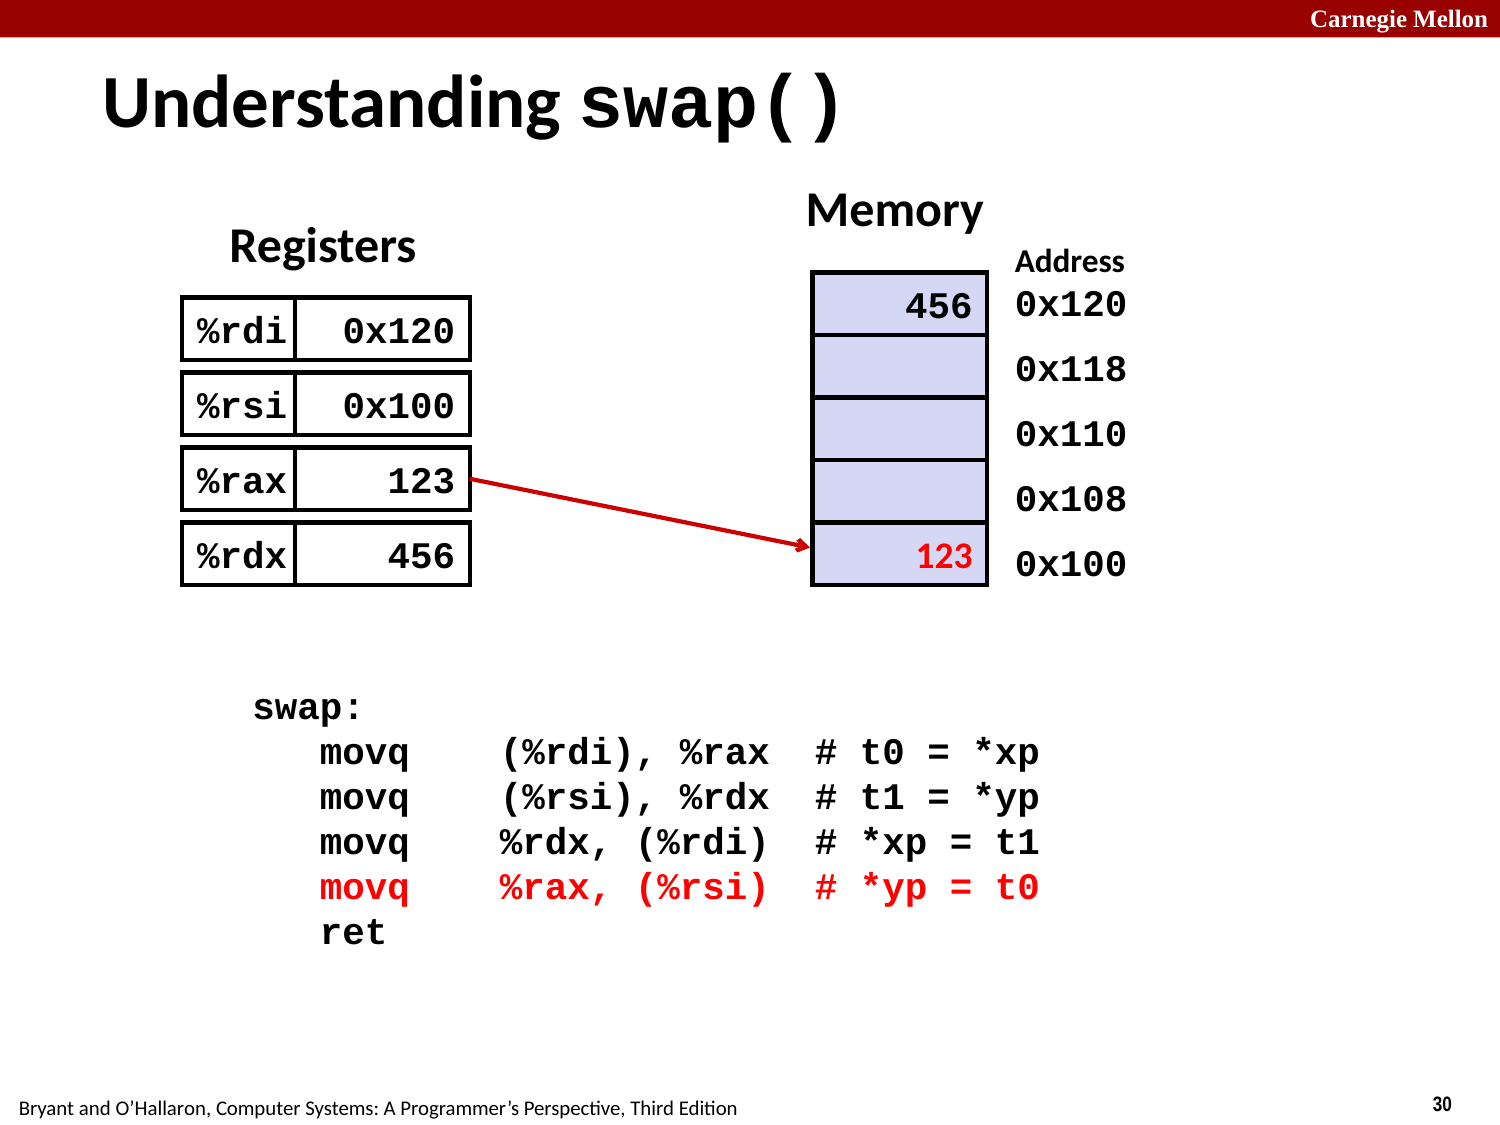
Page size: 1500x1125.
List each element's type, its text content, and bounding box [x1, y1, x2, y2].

text_box swap: movq (%rdi), %rax # t0 = *xp movq (%rsi), %rdx # t1 = *yp movq %rdx, (%rdi) # *xp = t1 movq %rax, (%rsi) # *yp = t0 ret [237, 674, 1200, 960]
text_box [469, 478, 811, 548]
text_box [999, 231, 1201, 592]
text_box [181, 297, 470, 586]
text_box 123 [812, 522, 988, 585]
text_box Registers [214, 205, 432, 281]
text_box Memory [790, 169, 1000, 245]
text_box 456 [812, 272, 988, 335]
text_box [812, 397, 988, 460]
title Understanding swap() [87, 49, 1134, 145]
text_box [812, 460, 988, 522]
text_box [812, 335, 988, 397]
